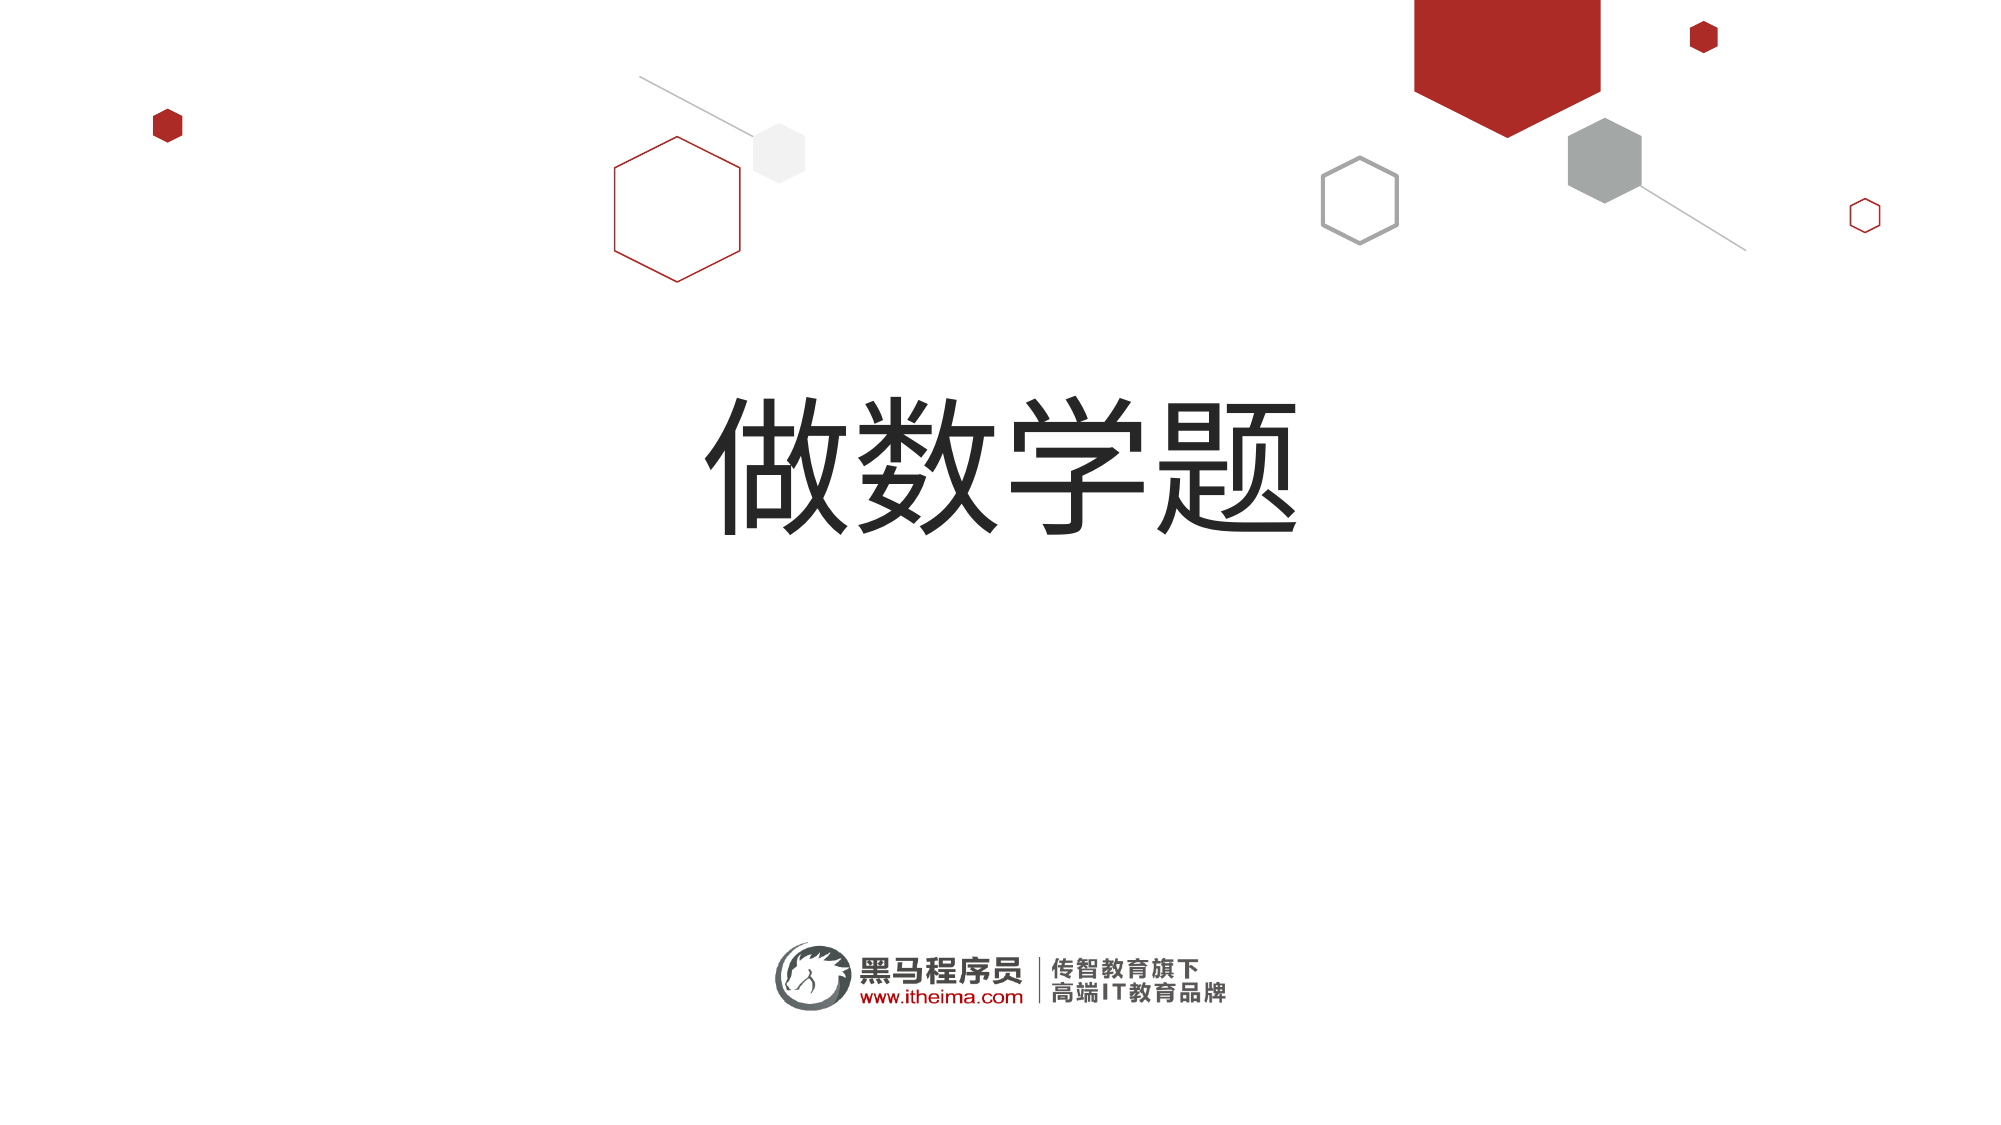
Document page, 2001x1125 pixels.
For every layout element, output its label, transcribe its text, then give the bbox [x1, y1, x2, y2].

title 做数学题 [137, 368, 1867, 559]
picture [774, 939, 1226, 1013]
